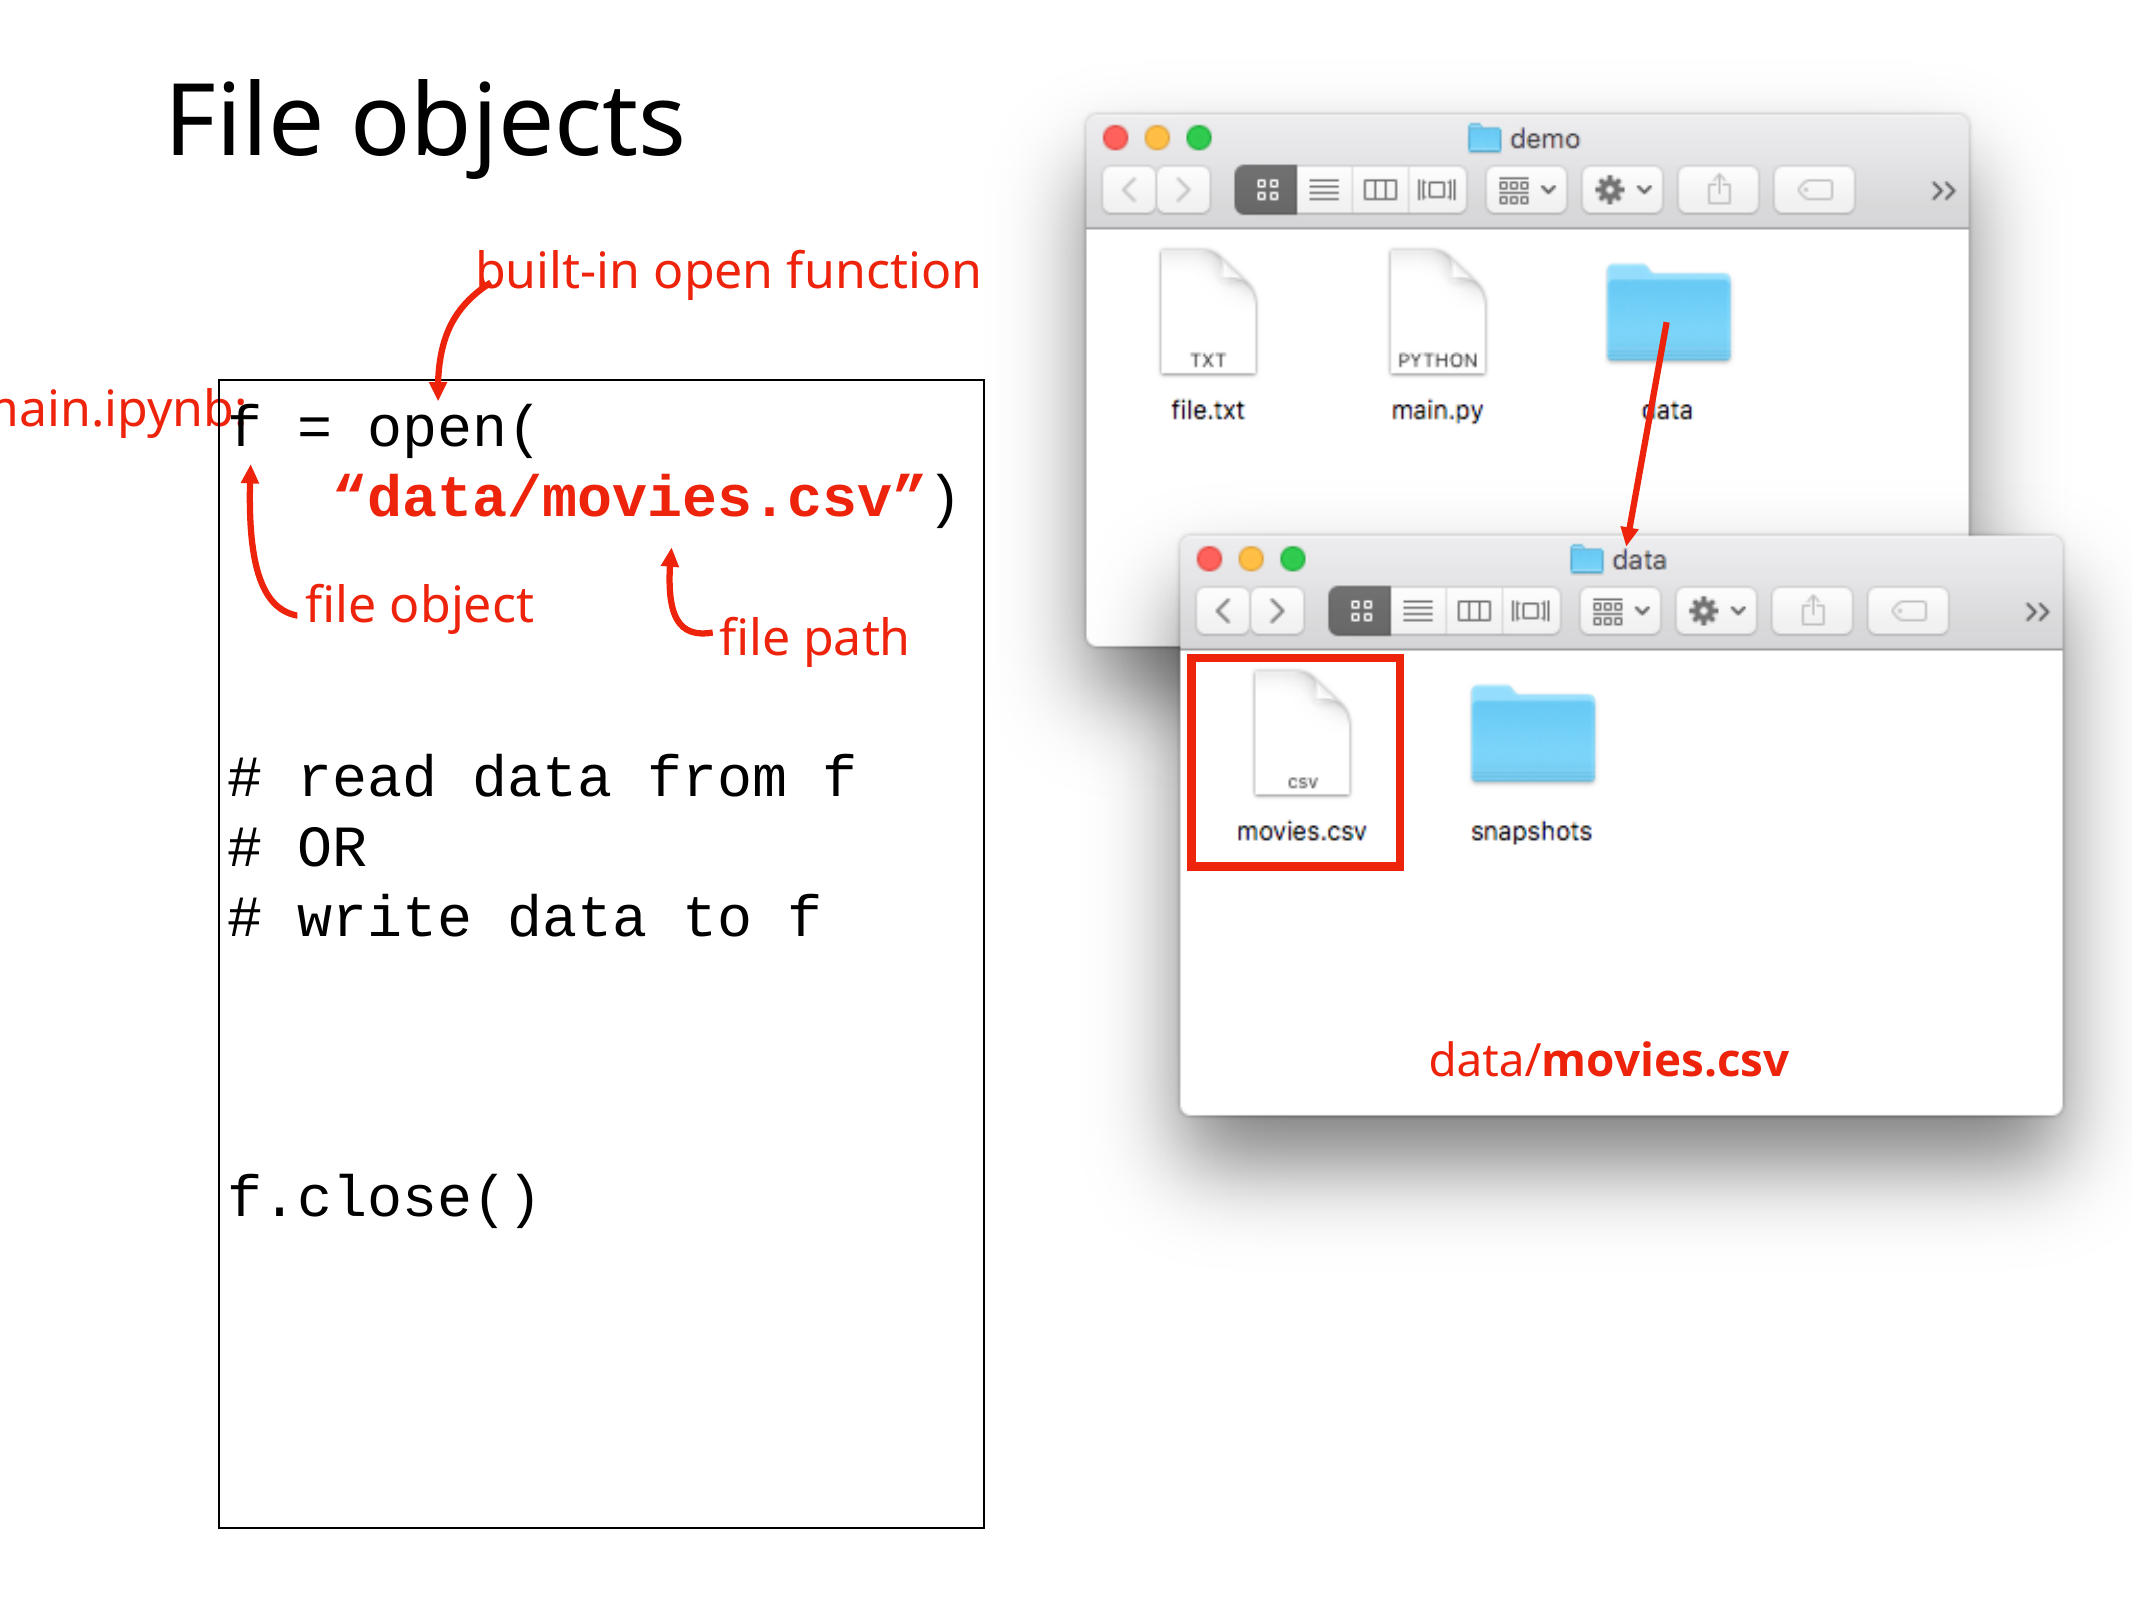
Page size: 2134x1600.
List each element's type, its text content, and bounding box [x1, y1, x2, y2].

title File objects [155, 41, 918, 191]
text_box [243, 464, 297, 616]
text_box [664, 547, 710, 634]
list f = open( “data/movies.csv”) # read data from f # OR # write data to f f.close() [218, 379, 985, 1529]
text_box file object [297, 563, 543, 641]
text_box main.ipynb: [0, 367, 257, 445]
text_box file path [710, 597, 918, 674]
text_box [431, 303, 480, 401]
text_box built-in open function [466, 230, 918, 308]
picture [918, 11, 2132, 1289]
